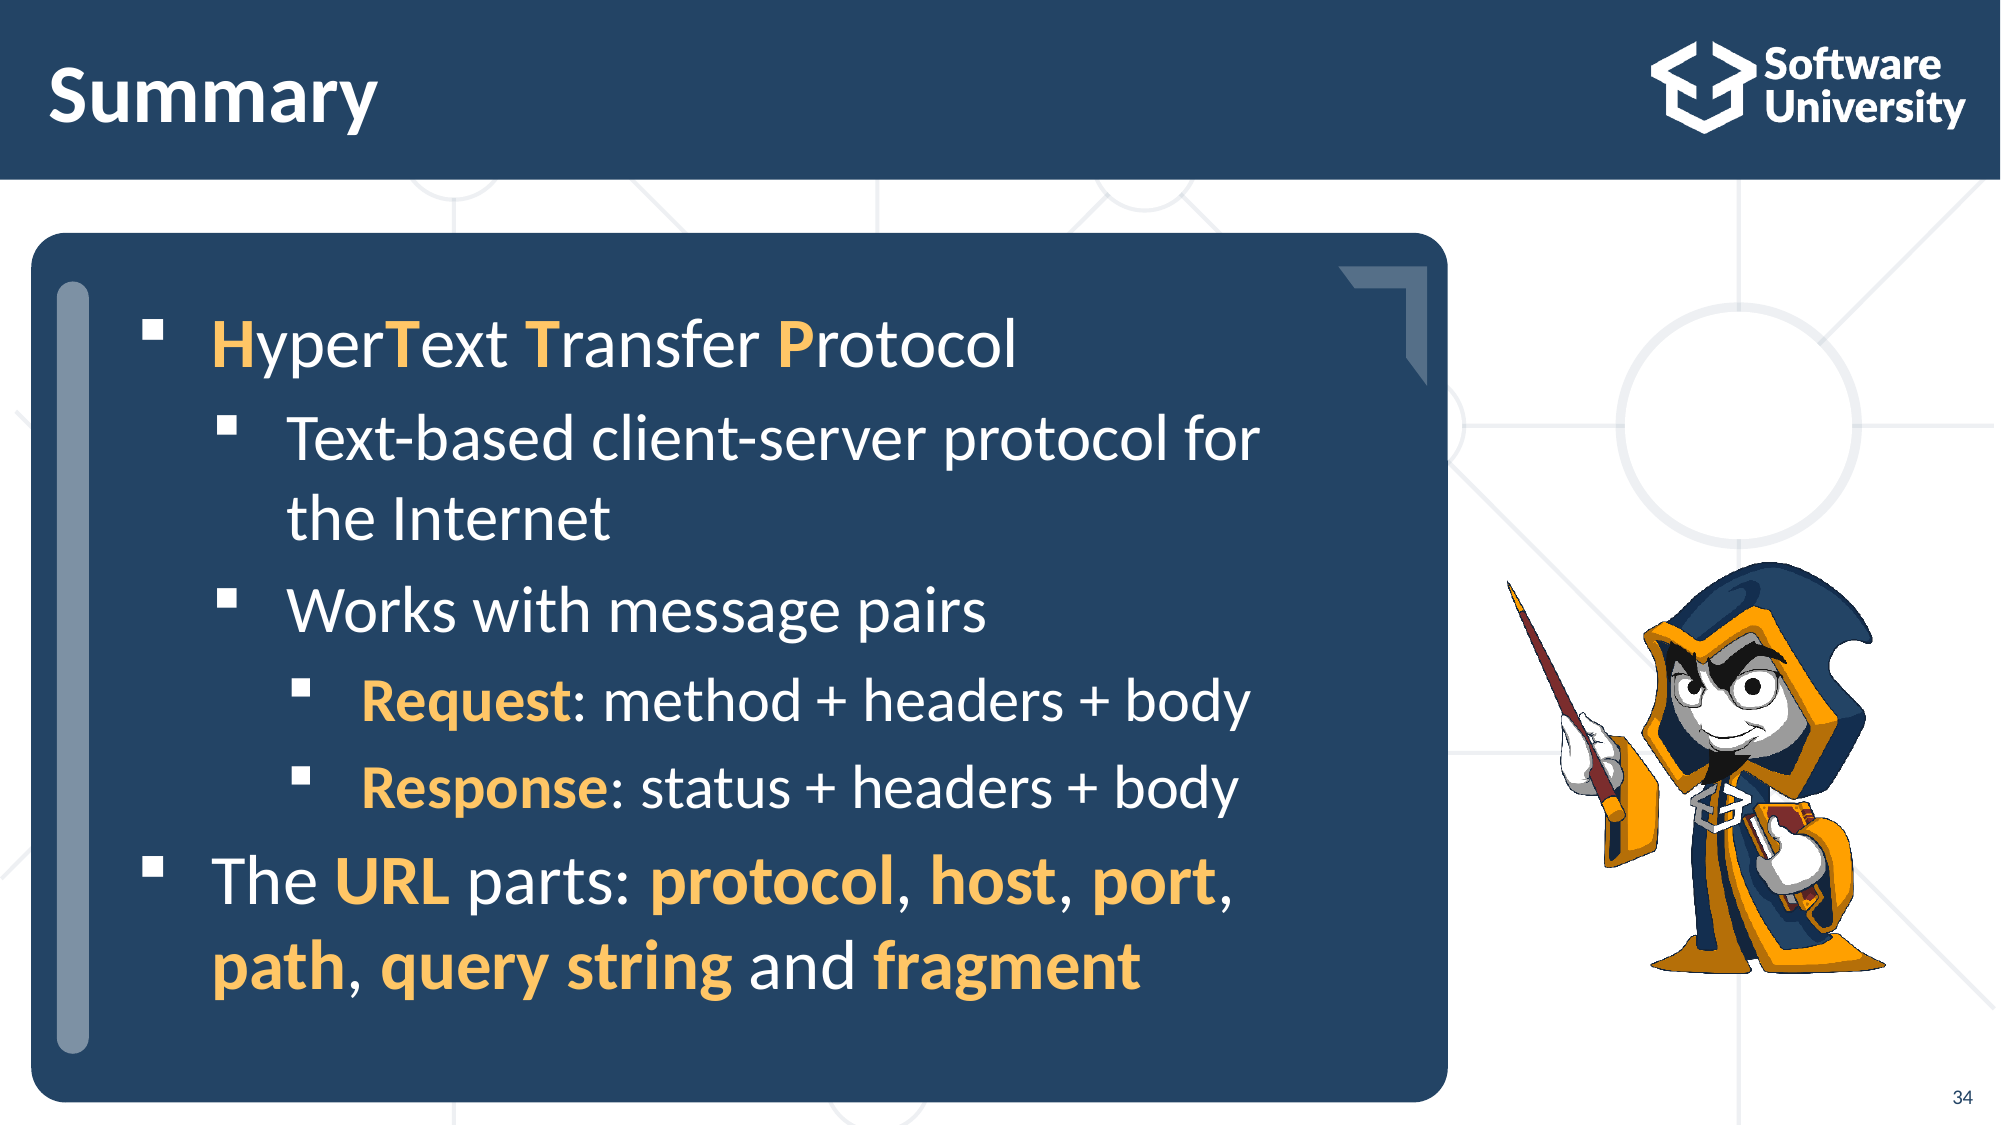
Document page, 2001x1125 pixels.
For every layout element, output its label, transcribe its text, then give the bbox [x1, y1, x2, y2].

picture [1651, 41, 1966, 134]
picture [1492, 524, 1923, 991]
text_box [30, 232, 1449, 1103]
title Summary [31, 16, 1625, 162]
slide_number 34 [1927, 1067, 1989, 1117]
